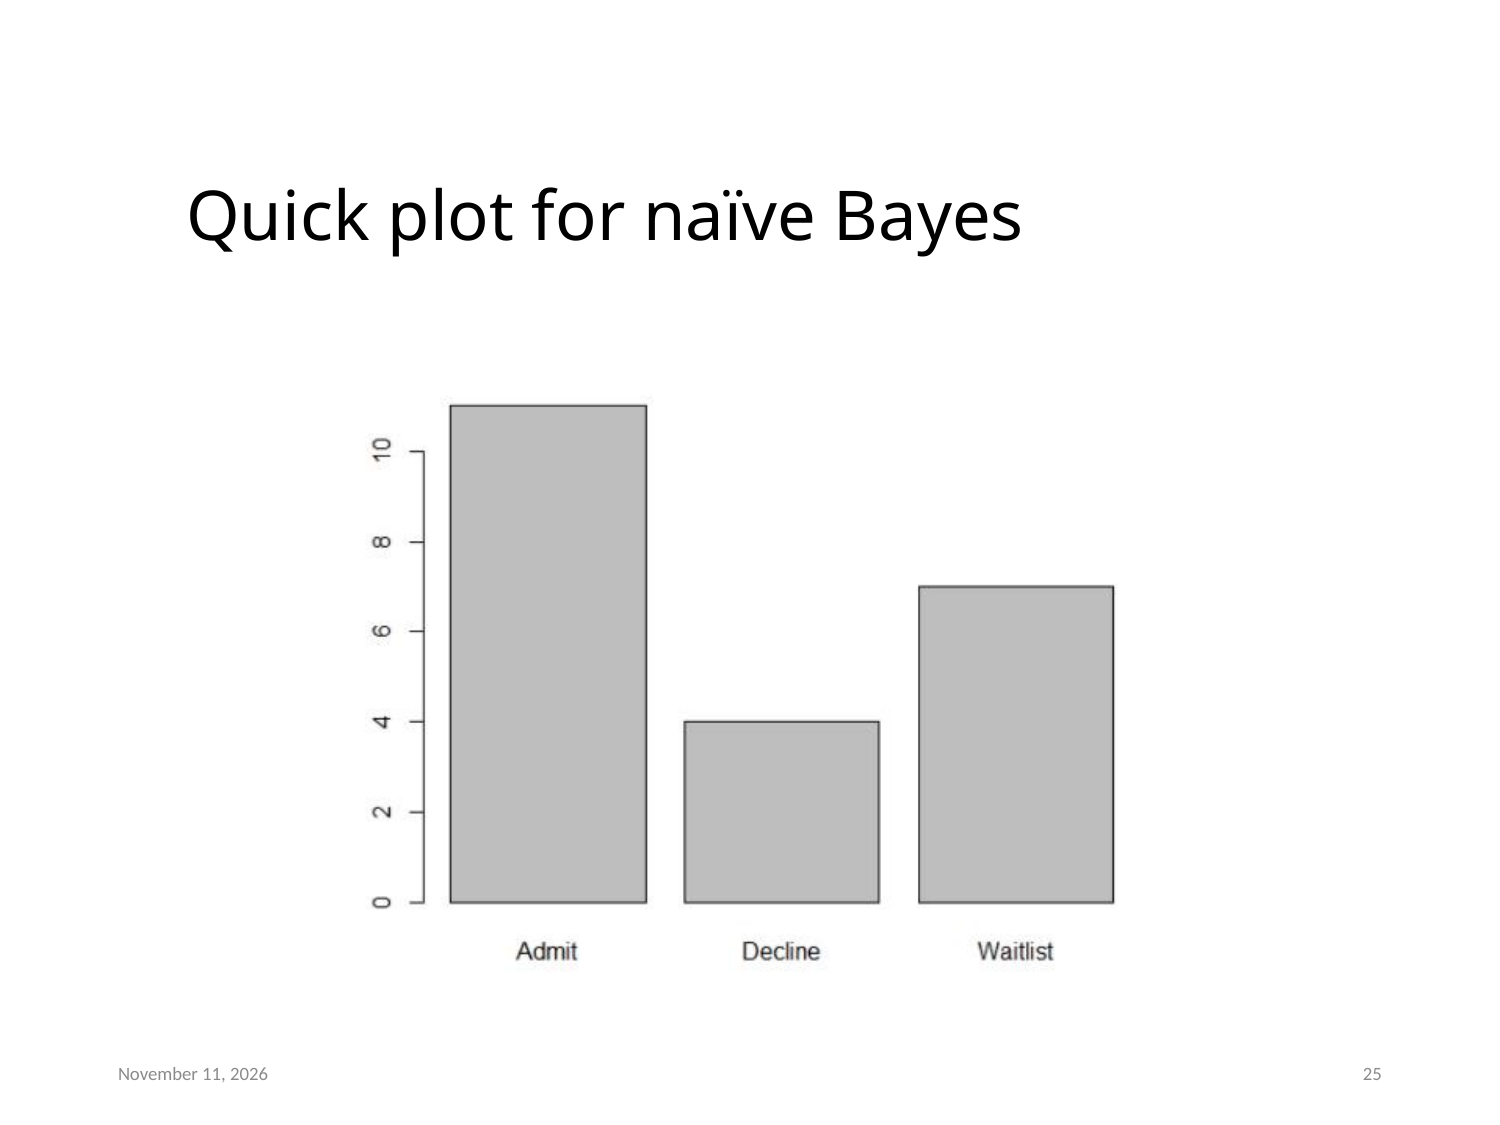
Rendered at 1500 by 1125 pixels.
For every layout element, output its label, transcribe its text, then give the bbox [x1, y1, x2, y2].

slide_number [103, 1042, 441, 1103]
title Quick plot for naïve Bayes [171, 168, 1324, 269]
slide_number 25 [1059, 1042, 1397, 1103]
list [328, 296, 1166, 1015]
